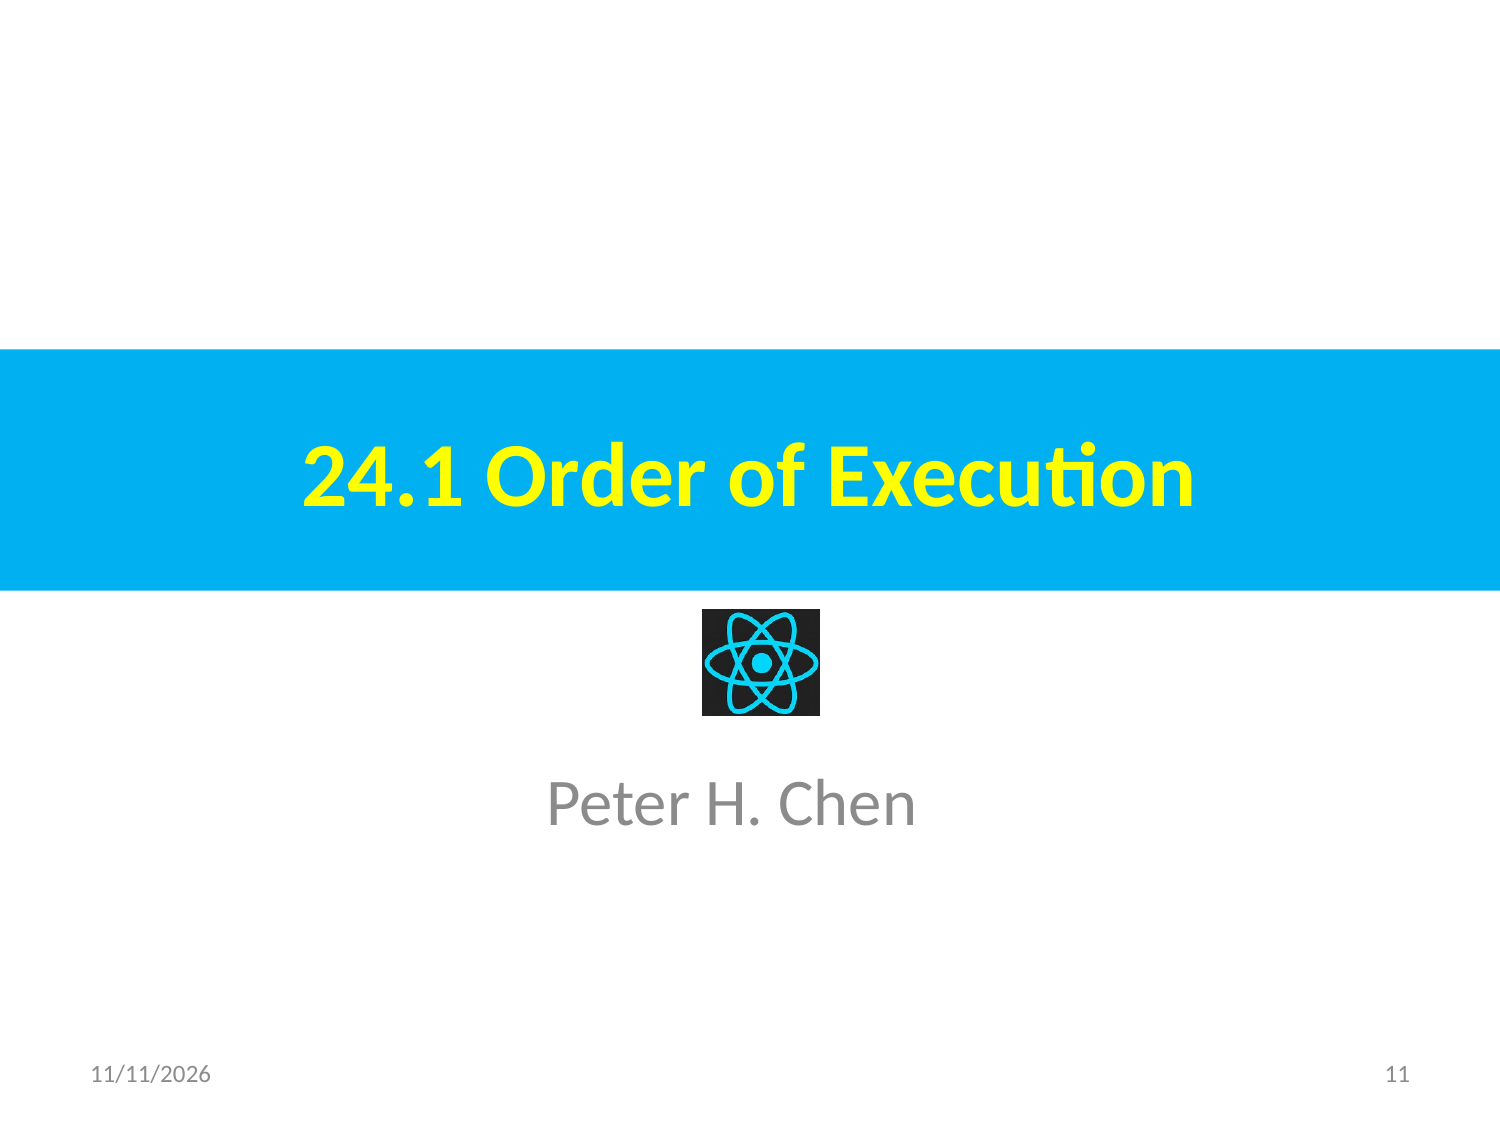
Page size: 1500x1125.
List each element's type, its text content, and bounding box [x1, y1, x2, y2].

slide_number 11 [1074, 1042, 1425, 1103]
title 24.1 Order of Execution [0, 349, 1500, 591]
picture [702, 609, 821, 716]
subtitle Peter H. Chen [206, 751, 1257, 866]
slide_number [75, 1042, 425, 1103]
